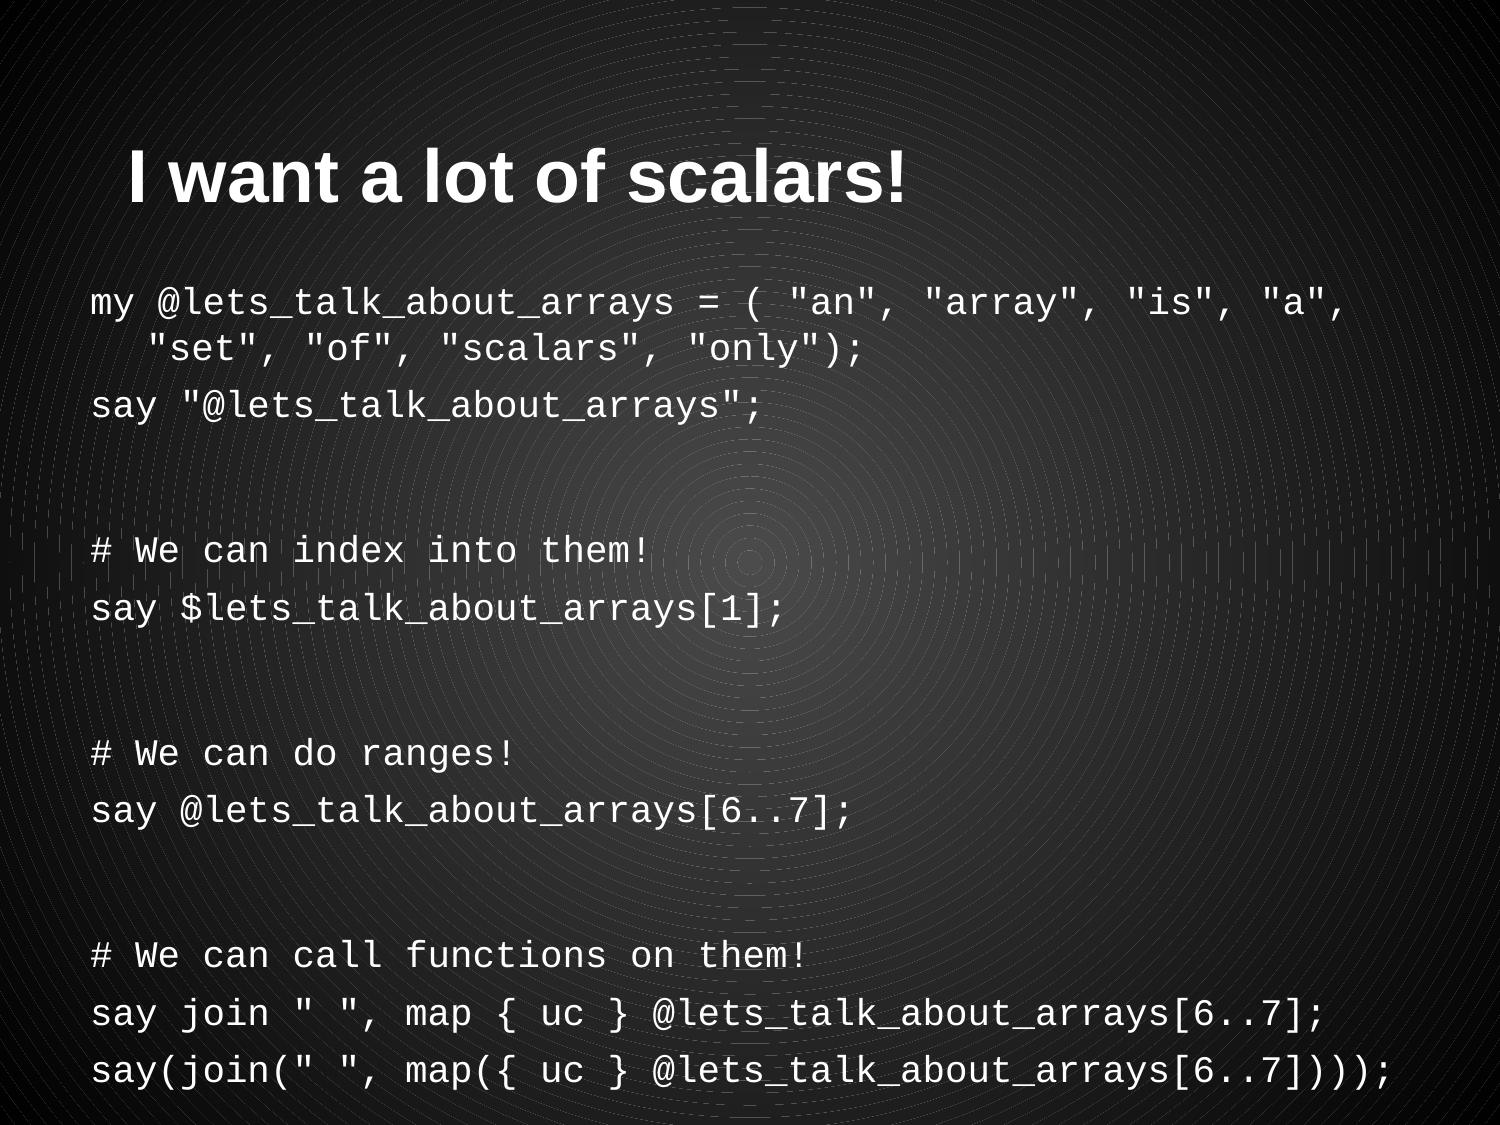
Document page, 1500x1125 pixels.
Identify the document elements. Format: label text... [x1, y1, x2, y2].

title I want a lot of scalars! [75, 45, 1425, 233]
list my @lets_talk_about_arrays = ( "an", "array", "is", "a", "set", "of", "scalars", "only"); say "@lets_talk_about_arrays"; # We can index into them! say $lets_talk_about_arrays[1]; # We can do ranges! say @lets_talk_about_arrays[6..7]; # We can call functions on them! say join " ", map { uc } @lets_talk_about_arrays[6..7]; say(join(" ", map({ uc } @lets_talk_about_arrays[6..7]))); [75, 262, 1425, 1078]
